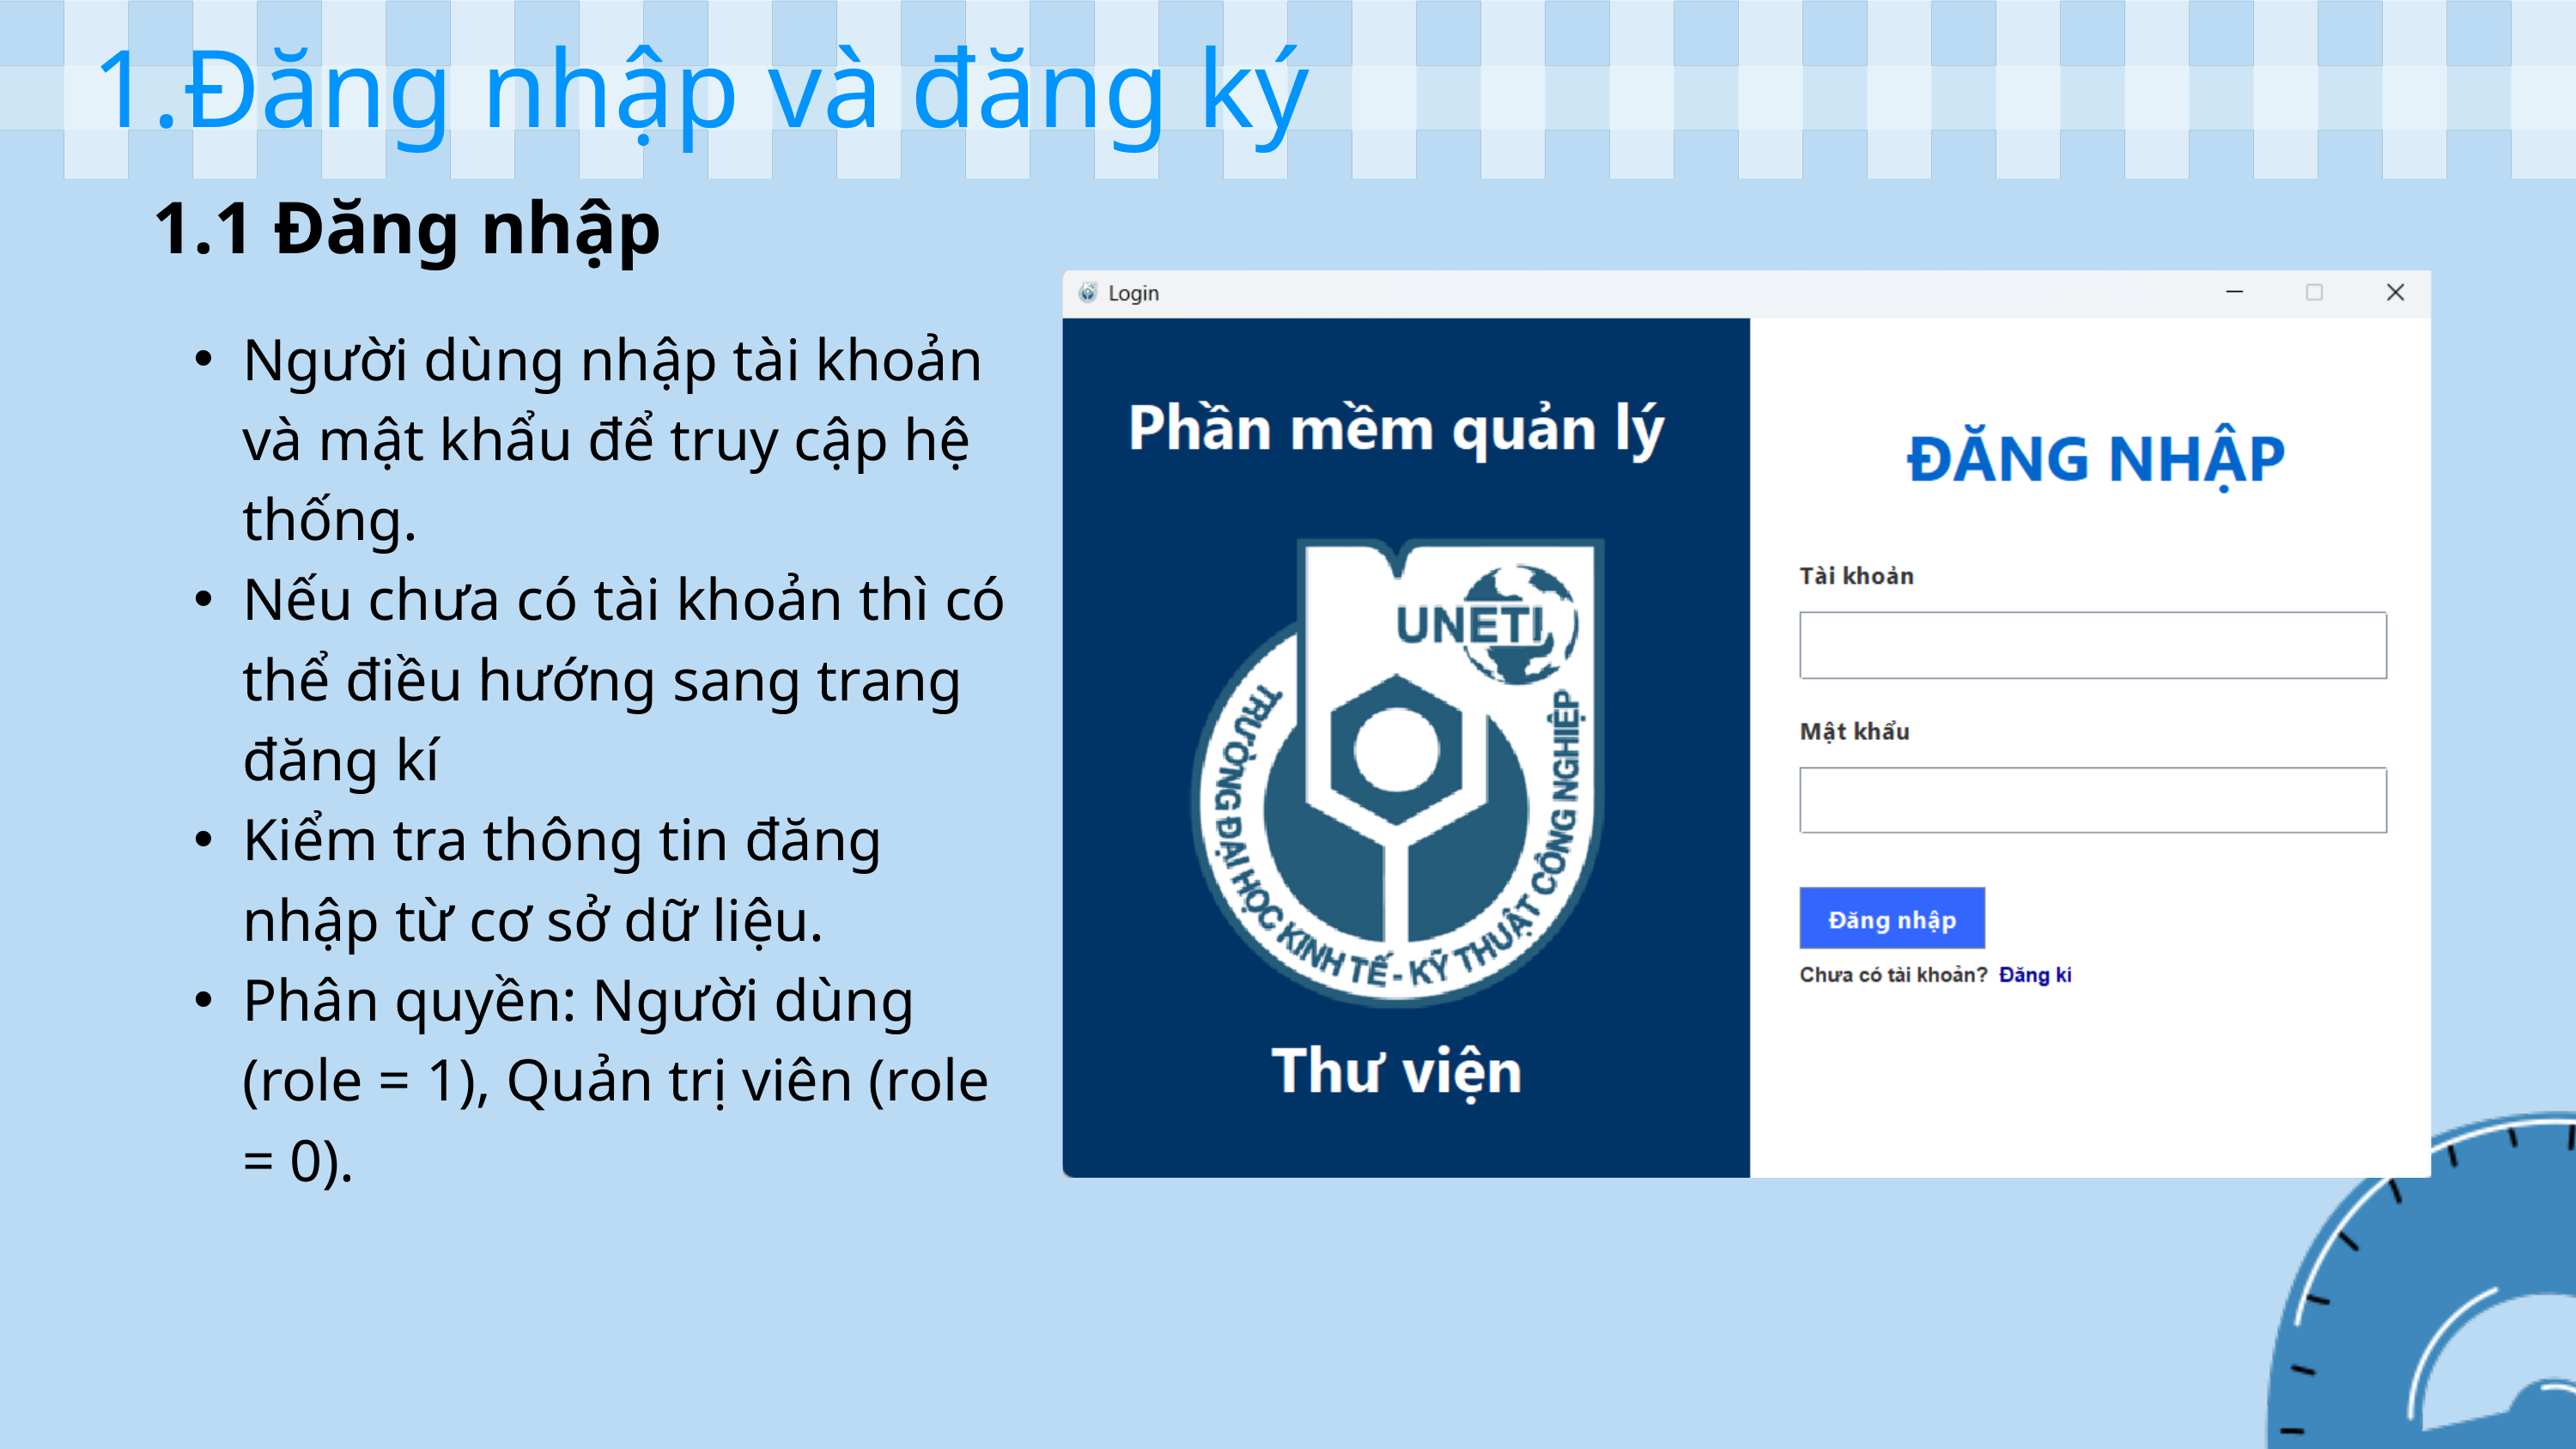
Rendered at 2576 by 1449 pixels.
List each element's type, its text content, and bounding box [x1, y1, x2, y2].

text_box Người dùng nhập tài khoản và mật khẩu để truy cập hệ thống. Nếu chưa có tài khoản thì có thể điều hướng sang trang đăng kí Kiểm tra thông tin đăng nhập từ cơ sở dữ liệu. Phân quyền: Người dùng (role = 1), Quản trị viên (role = 0). [144, 312, 1032, 1273]
text_box [2196, 1100, 2576, 1449]
text_box [1062, 270, 2432, 1178]
text_box Đăng nhập và đăng ký [0, 0, 1888, 149]
text_box 1.1 Đăng nhập [144, 167, 671, 268]
text_box [0, 0, 2576, 179]
